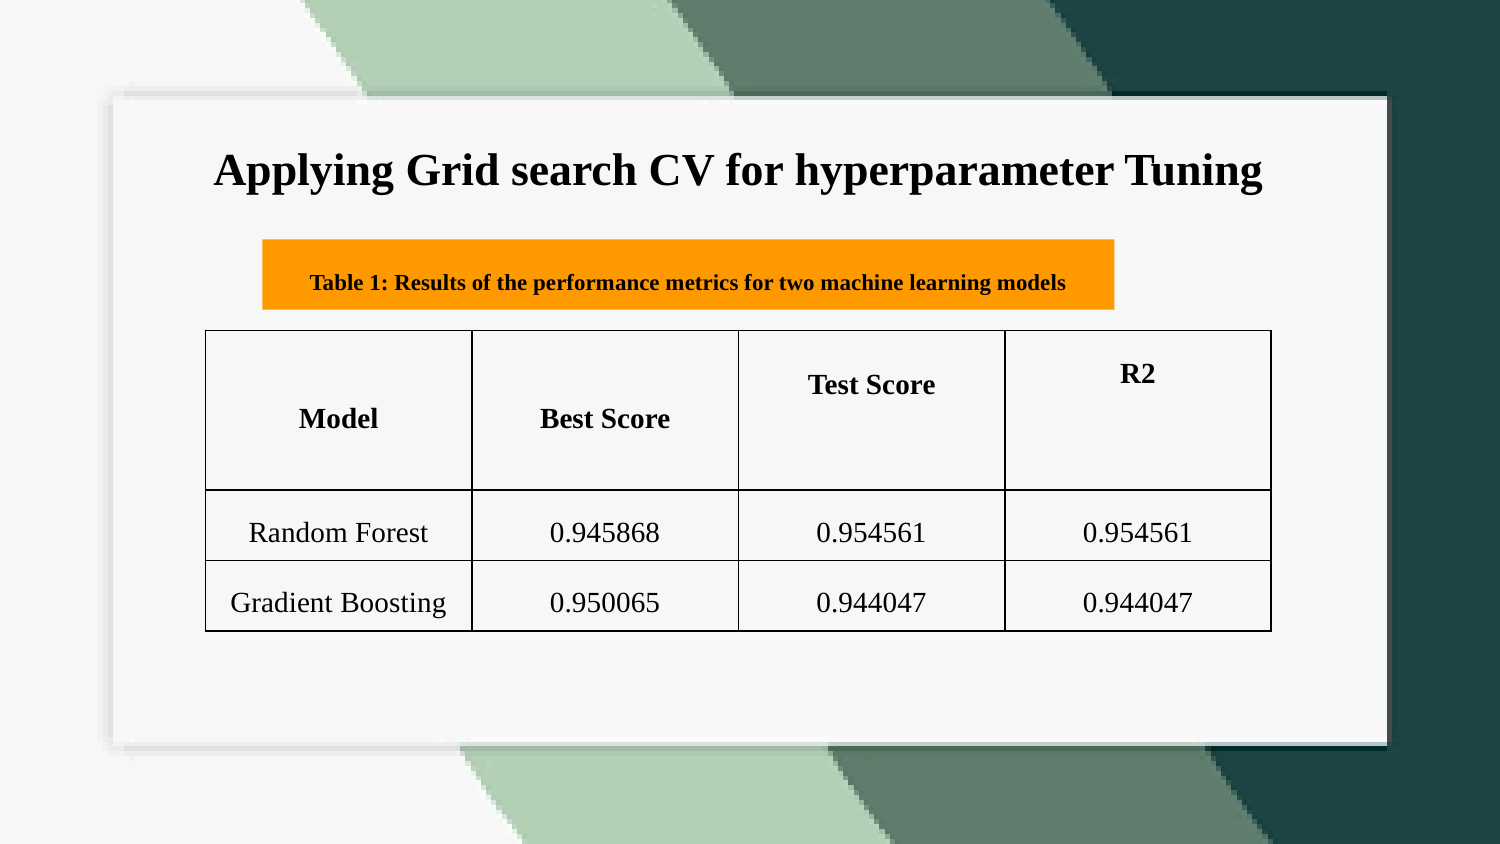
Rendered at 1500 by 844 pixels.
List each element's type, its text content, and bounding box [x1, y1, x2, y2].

text_box Table 1: Results of the performance metrics for two machine learning models [262, 239, 1115, 310]
picture [0, 0, 1500, 844]
table_cell 0.954561 [739, 491, 1004, 560]
table_cell 0.944047 [1006, 561, 1270, 630]
table_cell Random Forest [206, 491, 471, 560]
table_cell 0.950065 [473, 561, 738, 630]
title Applying Grid search CV for hyperparameter Tuning [165, 97, 1312, 192]
table_cell 0.954561 [1006, 491, 1270, 560]
table_header Best Score [473, 331, 738, 489]
table_header Model [206, 331, 471, 489]
table_cell 0.945868 [473, 491, 738, 560]
table_cell Gradient Boosting [206, 561, 471, 630]
table_header Test Score [739, 331, 1004, 489]
table_header R2 [1006, 331, 1270, 489]
table_cell 0.944047 [739, 561, 1004, 630]
